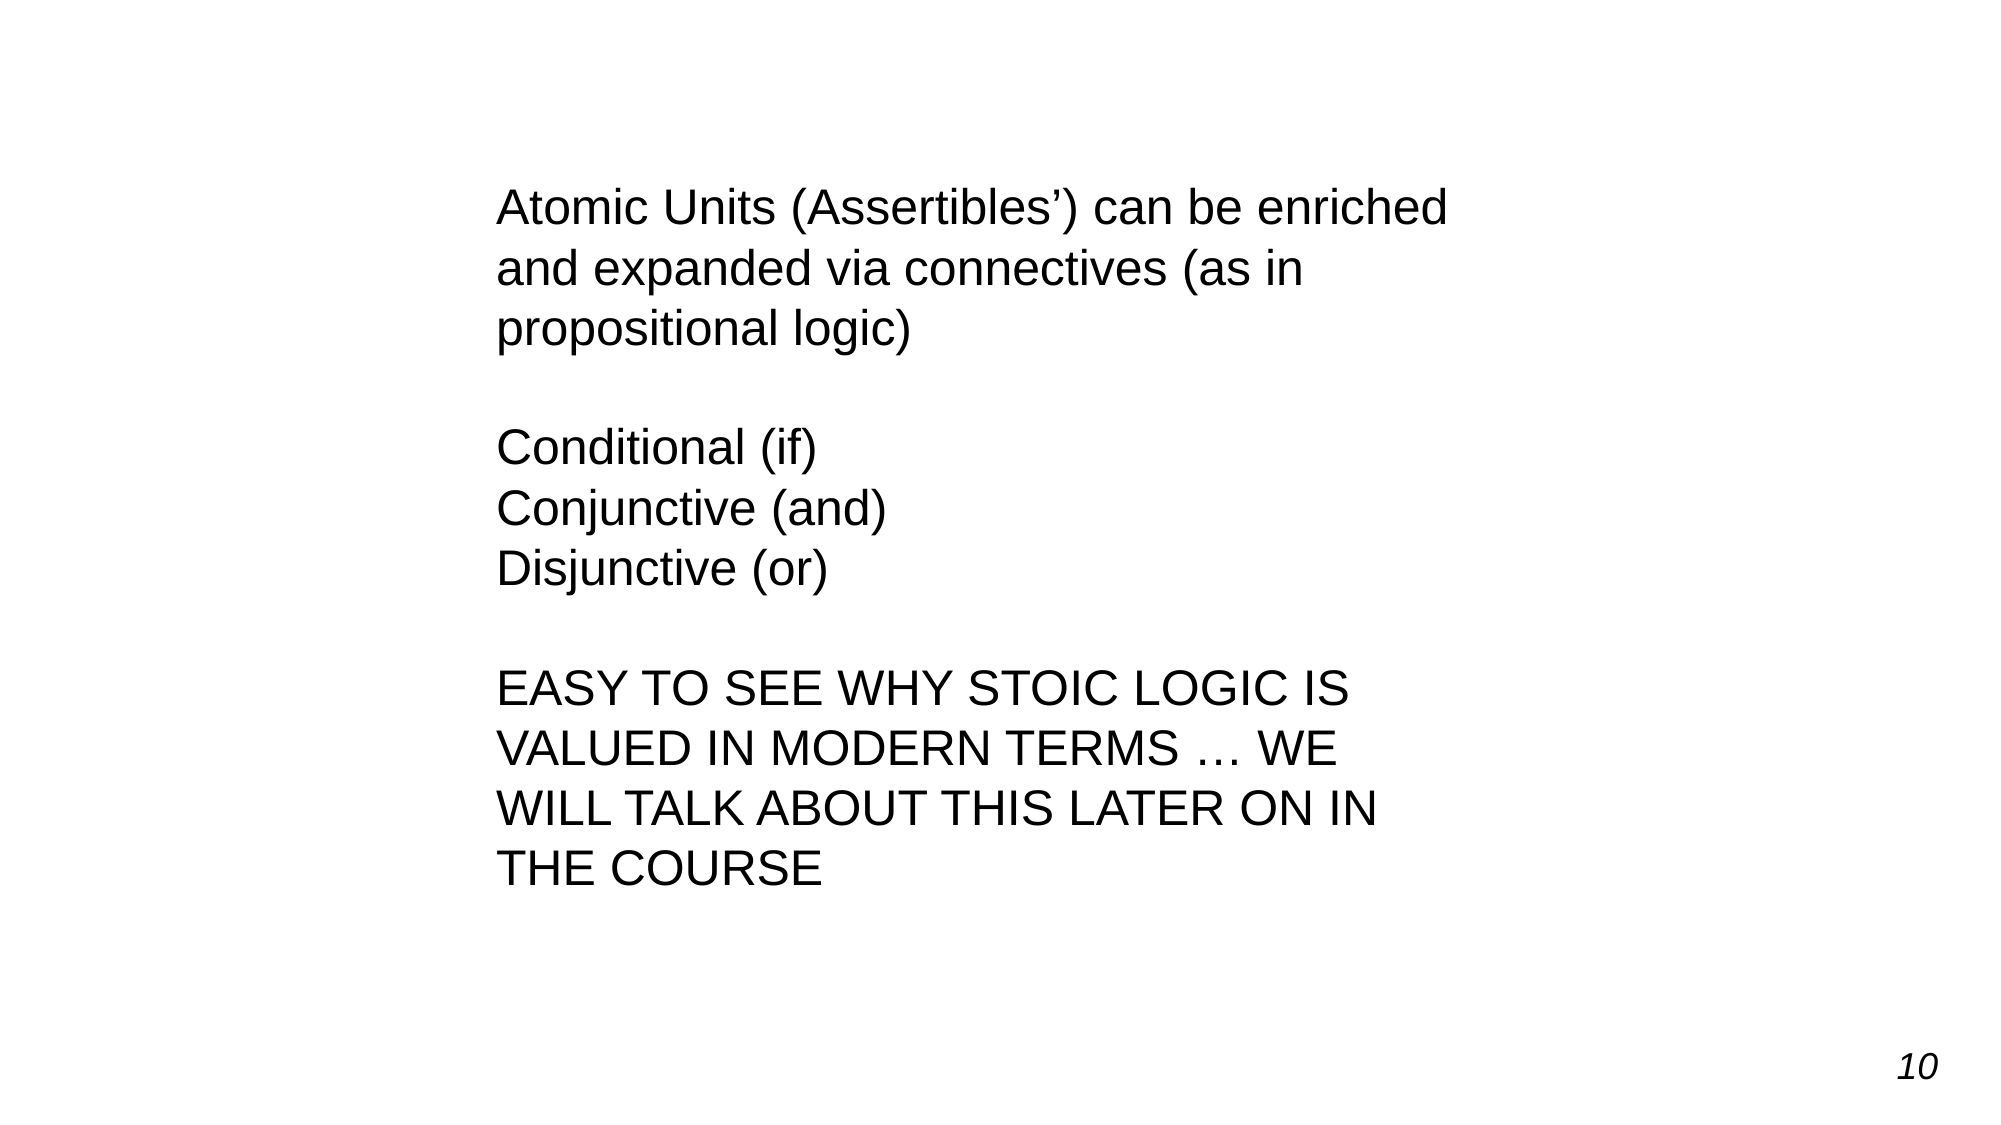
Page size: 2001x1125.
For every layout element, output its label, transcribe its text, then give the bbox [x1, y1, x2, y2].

text_box 10 [1881, 1034, 1958, 1095]
text_box Atomic Units (Assertibles’) can be enriched and expanded via connectives (as in propositional logic) Conditional (if) Conjunctive (and) Disjunctive (or) EASY TO SEE WHY STOIC LOGIC IS VALUED IN MODERN TERMS … WE WILL TALK ABOUT THIS LATER ON IN THE COURSE [481, 167, 1481, 903]
